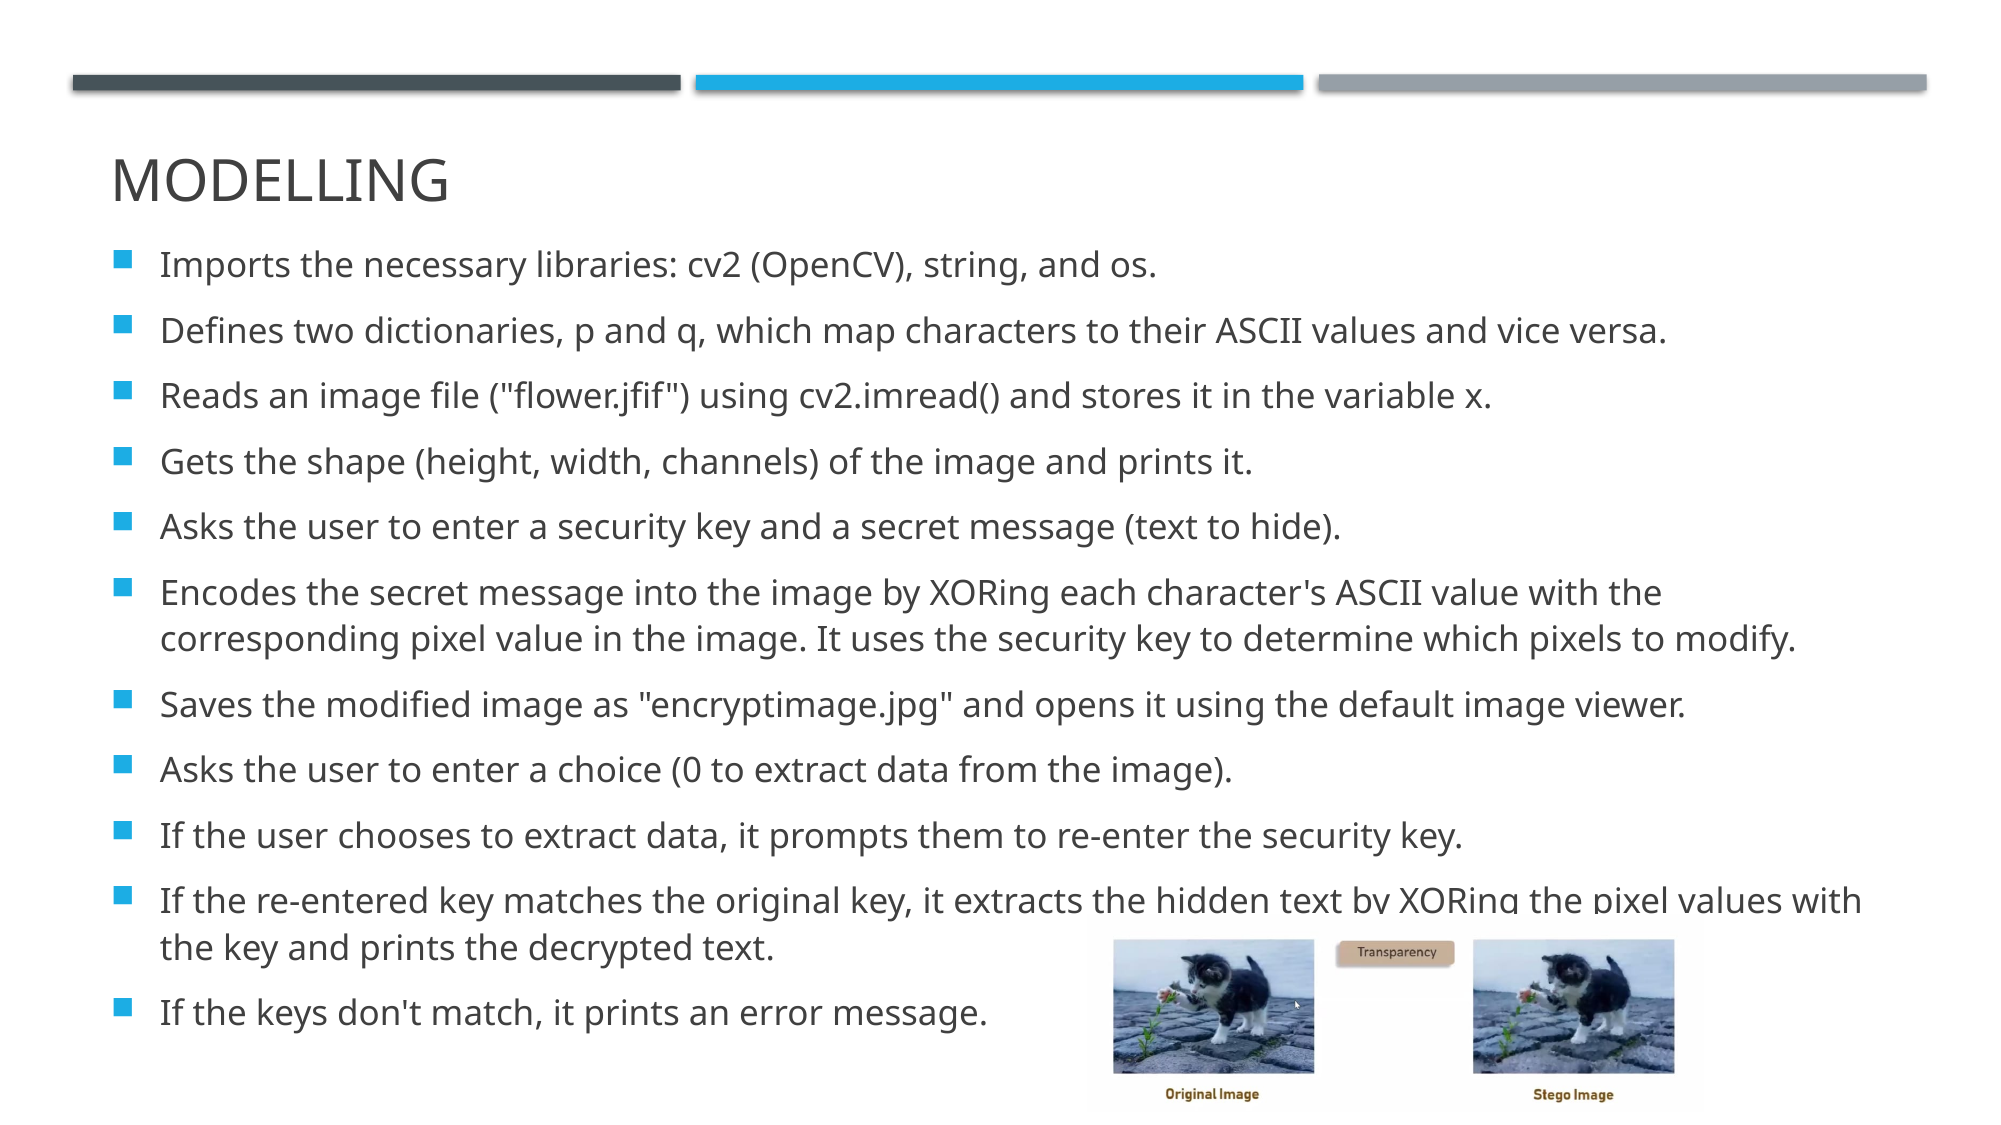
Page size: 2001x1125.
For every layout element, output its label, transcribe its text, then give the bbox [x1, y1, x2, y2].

list Imports the necessary libraries: cv2 (OpenCV), string, and os. Defines two dictionaries, p and q, which map characters to their ASCII values and vice versa. Reads an image file ("flower.jfif") using cv2.imread() and stores it in the variable x. Gets the shape (height, width, channels) of the image and prints it. Asks the user to enter a security key and a secret message (text to hide). Encodes the secret message into the image by XORing each character's ASCII value with the corresponding pixel value in the image. It uses the security key to determine which pixels to modify. Saves the modified image as "encryptimage.jpg" and opens it using the default image viewer. Asks the user to enter a choice (0 to extract data from the image). If the user chooses to extract data, it prompts them to re-enter the security key. If the re-entered key matches the original key, it extracts the hidden text by XORing the pixel values with the key and prints the decrypted text. If the keys don't match, it prints an error message. [95, 227, 1905, 1044]
picture [1086, 914, 1704, 1113]
title MODELLING [95, 81, 1905, 227]
